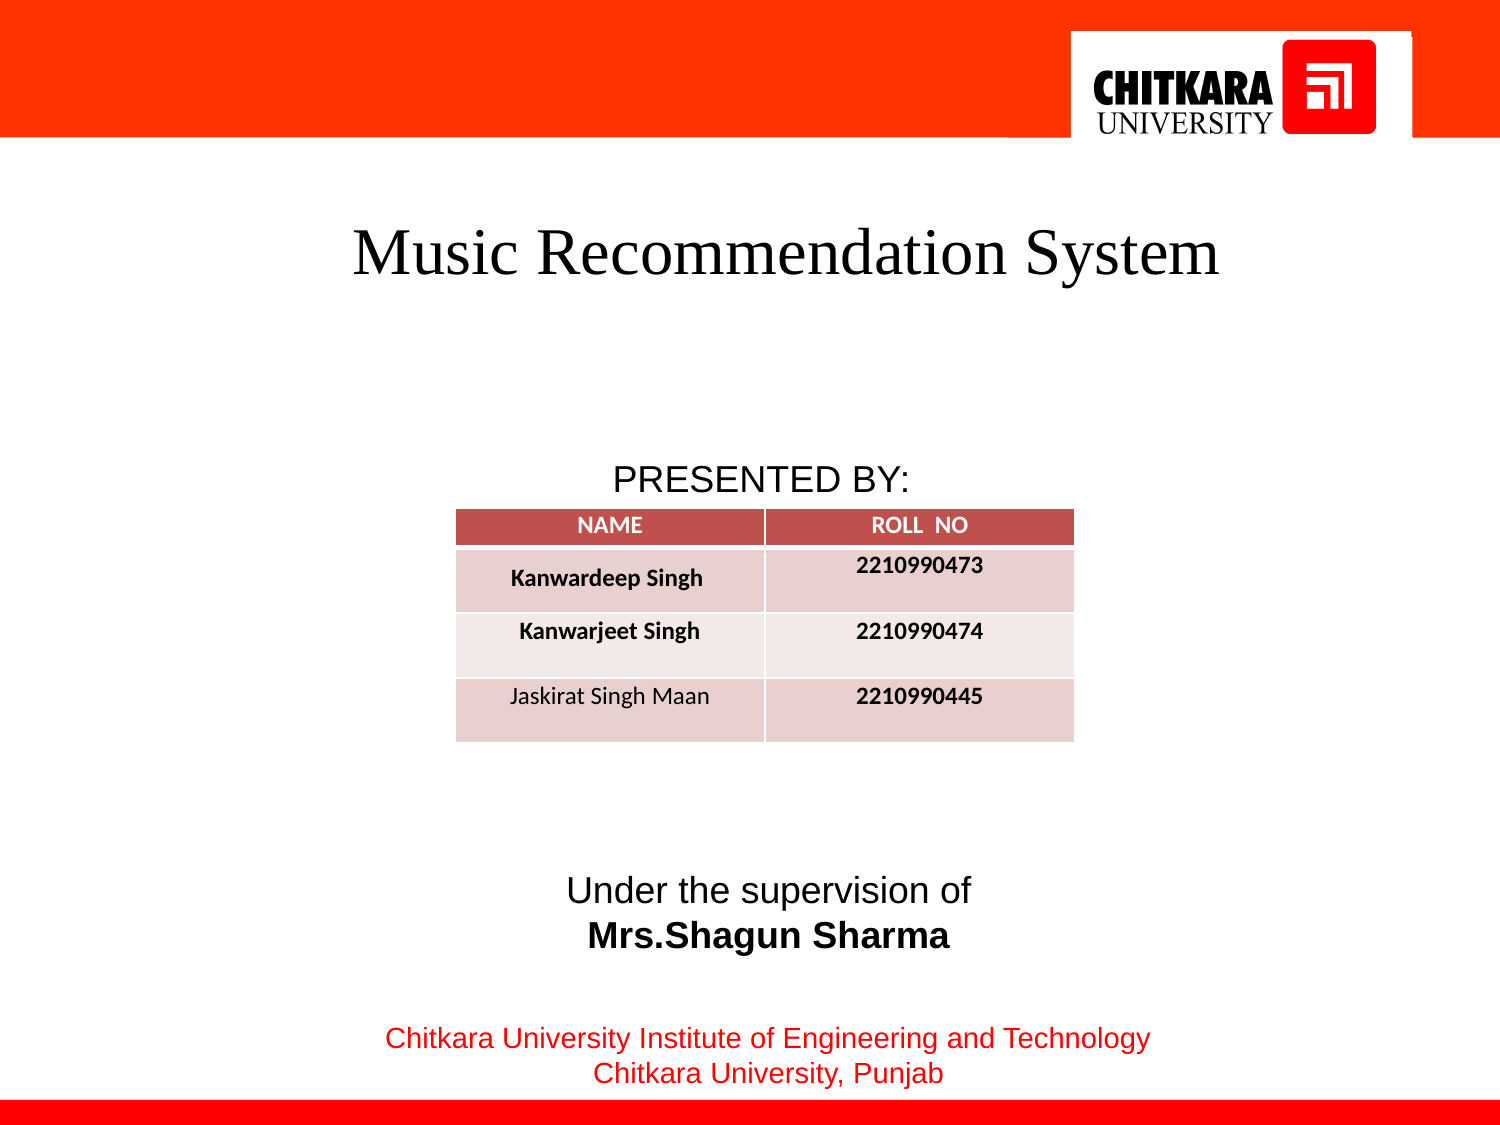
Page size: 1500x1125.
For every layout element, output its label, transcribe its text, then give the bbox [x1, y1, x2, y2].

text_box Under the supervision of Mrs.Shagun Sharma [112, 858, 1425, 964]
table_header ROLL NO [766, 509, 1074, 545]
table_cell 2210990474 [766, 614, 1074, 677]
text_box PRESENTED BY: [384, 425, 1139, 508]
table_cell Kanwarjeet Singh [456, 614, 764, 677]
list Music Recommendation System [112, 199, 1463, 338]
table_cell Jaskirat Singh Maan [456, 679, 764, 742]
table_cell Kanwardeep Singh [456, 550, 764, 612]
table_cell 2210990473 [766, 550, 1074, 612]
table_header NAME [456, 509, 764, 545]
table_cell 2210990445 [766, 679, 1074, 742]
picture [1074, 37, 1391, 138]
text_box Chitkara University Institute of Engineering and Technology Chitkara University, Punjab [112, 1012, 1425, 1098]
